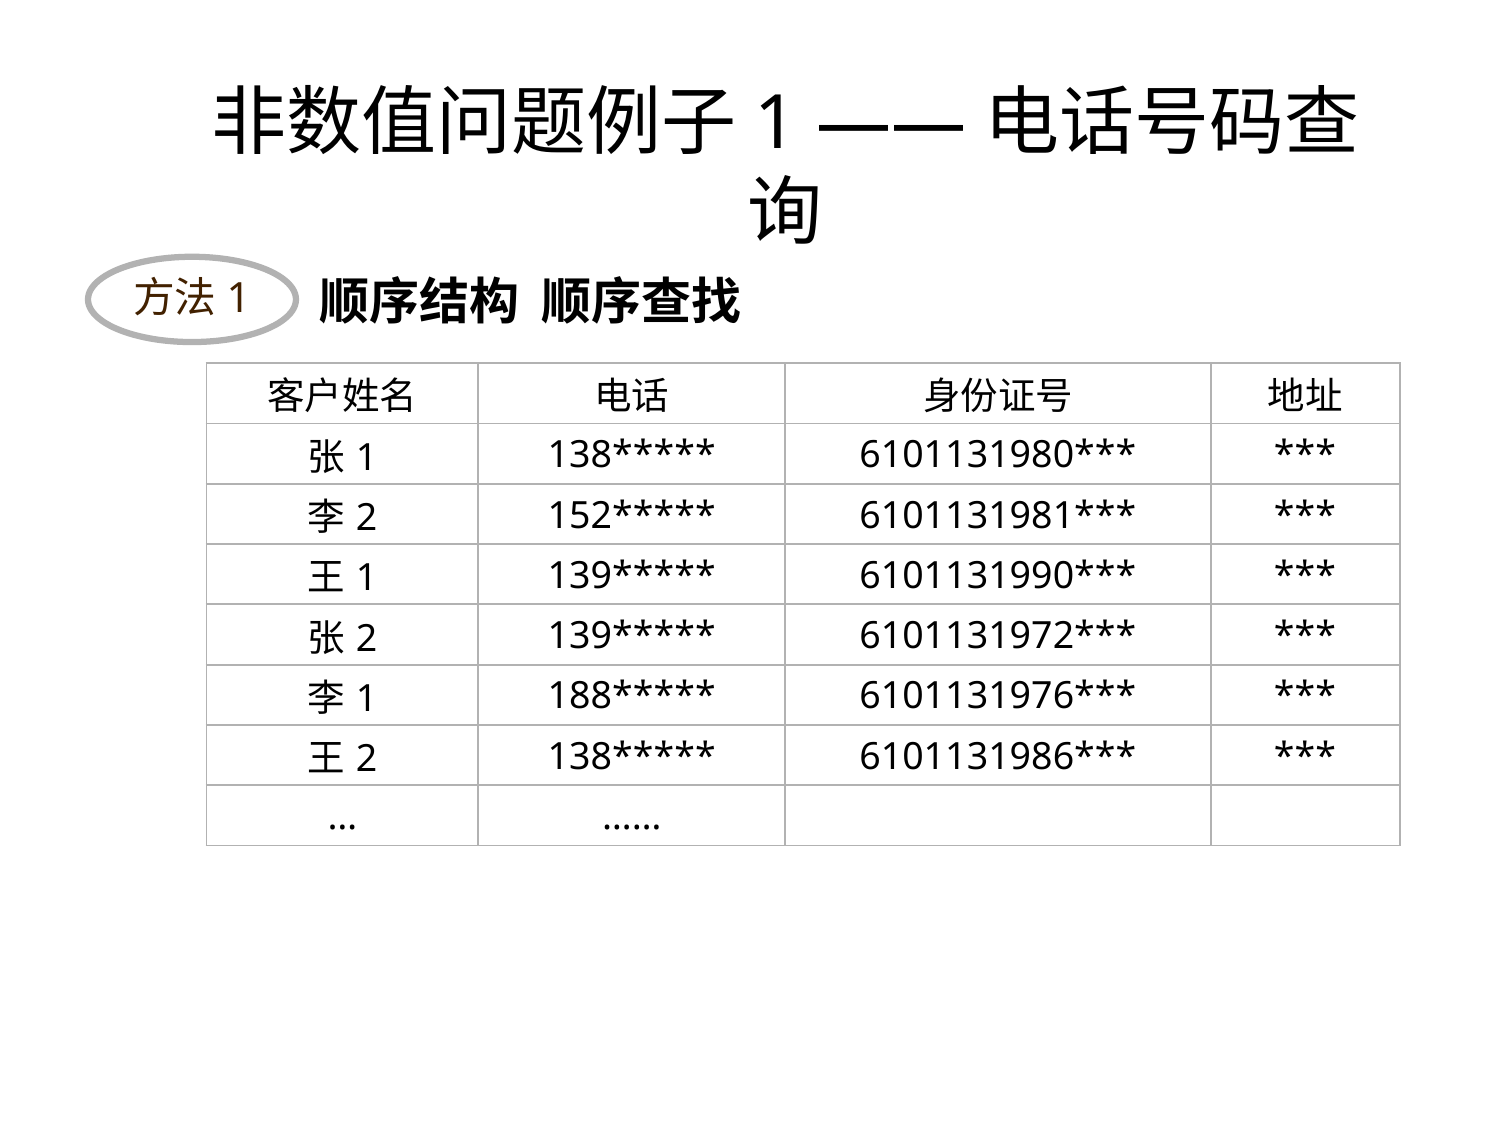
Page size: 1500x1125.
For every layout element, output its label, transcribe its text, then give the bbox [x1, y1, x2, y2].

table_header 客户姓名 [207, 364, 477, 423]
table_cell 6101131980*** [786, 424, 1210, 483]
text_box 方法1 [87, 258, 296, 343]
table_cell 6101131986*** [786, 726, 1210, 784]
table_cell 王2 [207, 726, 477, 784]
table_cell 6101131981*** [786, 485, 1210, 543]
table_cell 李1 [207, 666, 477, 724]
table_cell 李2 [207, 485, 477, 543]
table_cell …… [479, 786, 784, 845]
table_cell 张1 [207, 424, 477, 483]
table_header 电话 [479, 364, 784, 423]
table_cell 188***** [479, 666, 784, 724]
table_cell 张2 [207, 605, 477, 664]
table_cell 6101131972*** [786, 605, 1210, 664]
table_cell 139***** [479, 605, 784, 664]
table_cell 138***** [479, 424, 784, 483]
table_cell *** [1212, 605, 1399, 664]
table_cell *** [1212, 424, 1399, 483]
table_cell 6101131990*** [786, 545, 1210, 603]
table_cell *** [1212, 485, 1399, 543]
table_cell 139***** [479, 545, 784, 603]
table_cell *** [1212, 545, 1399, 603]
table_header 身份证号 [786, 364, 1210, 423]
table_cell 152***** [479, 485, 784, 543]
text_box 非数值问题例子1 ——电话号码查询 [159, 66, 1412, 262]
table_cell *** [1212, 726, 1399, 784]
table_cell 6101131976*** [786, 666, 1210, 724]
table_cell *** [1212, 666, 1399, 724]
table_cell … [207, 786, 477, 845]
table_cell 王1 [207, 545, 477, 603]
table_header 地址 [1212, 364, 1399, 423]
table_cell [1212, 786, 1399, 845]
table_cell [786, 786, 1210, 845]
text_box 顺序结构 顺序查找 [304, 268, 757, 338]
table_cell 138***** [479, 726, 784, 784]
